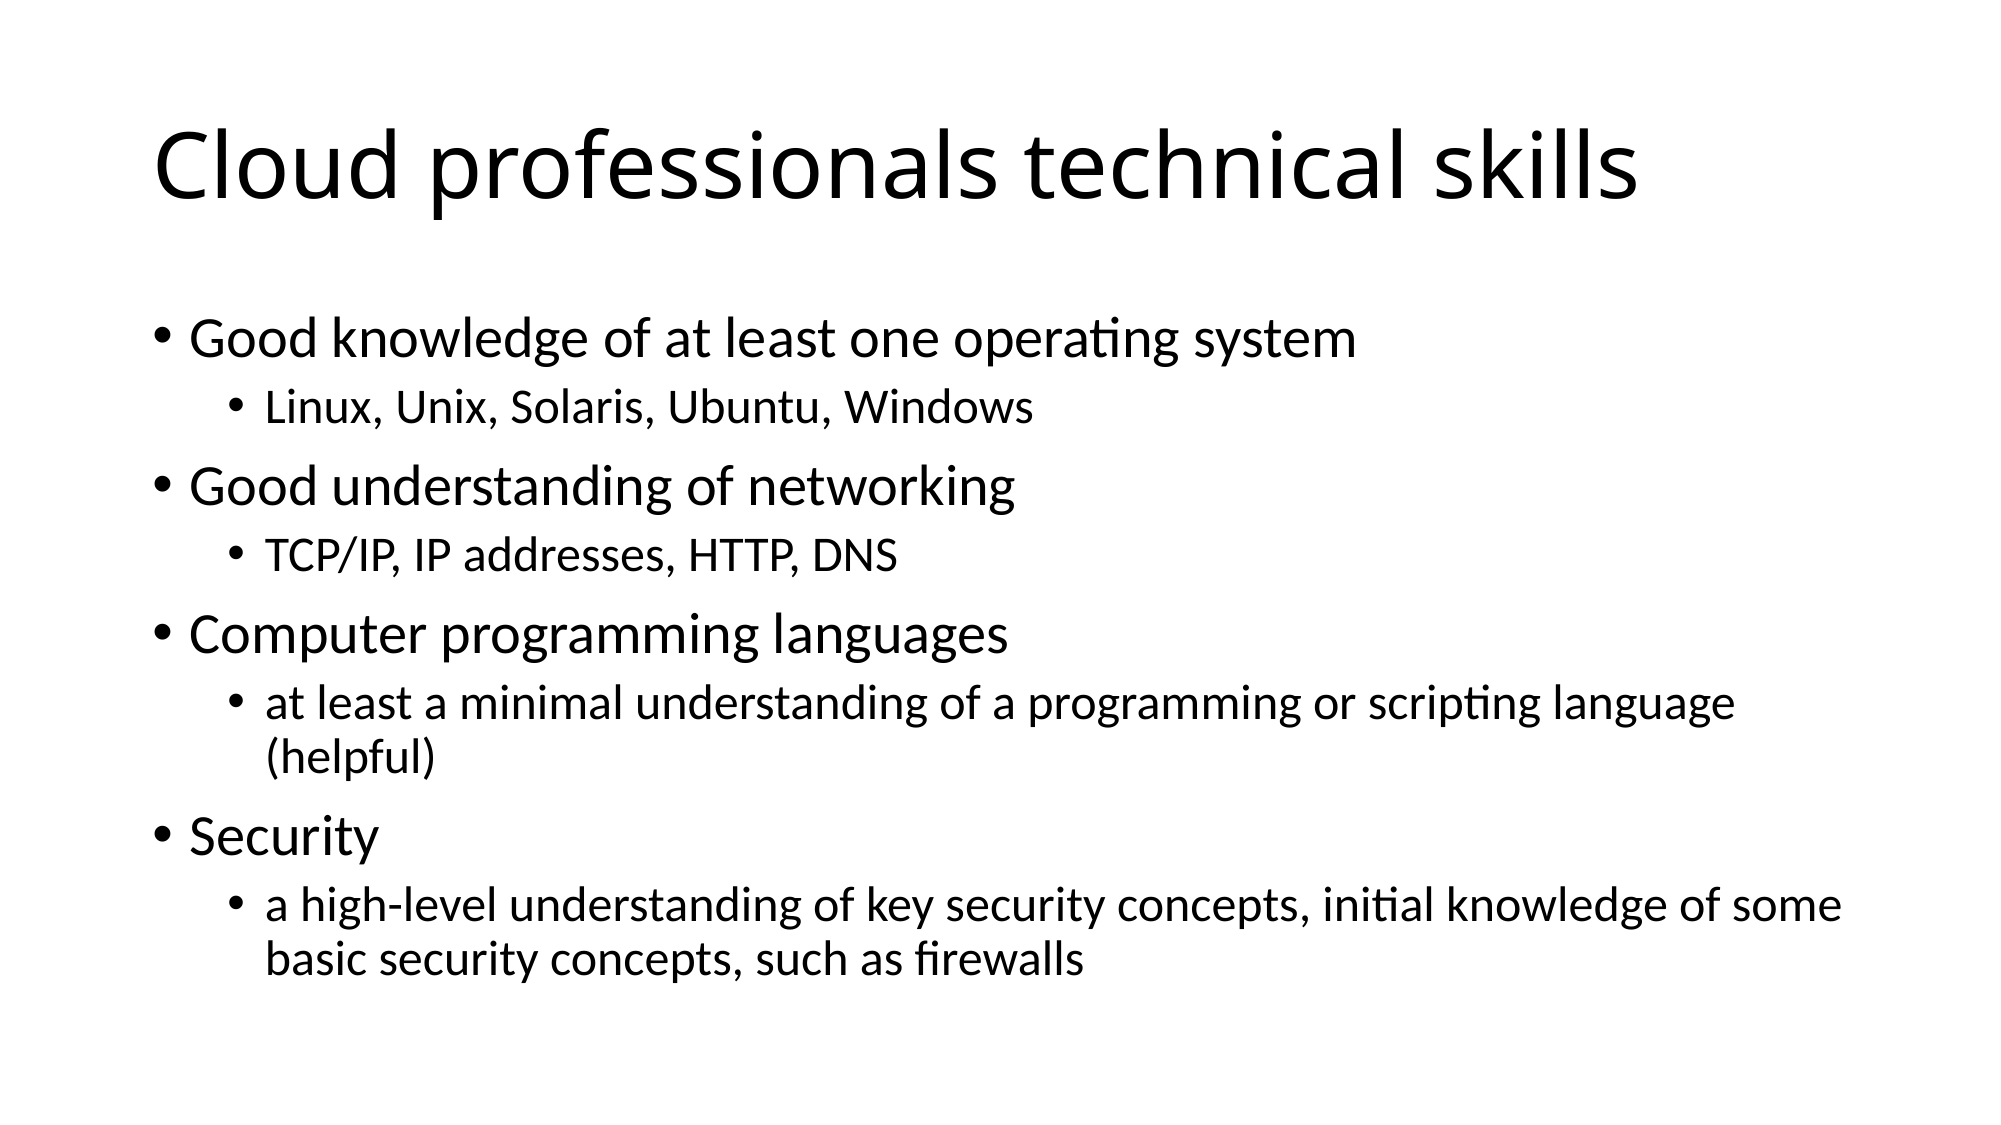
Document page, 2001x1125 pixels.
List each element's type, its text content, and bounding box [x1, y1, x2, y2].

list Good knowledge of at least one operating system Linux, Unix, Solaris, Ubuntu, Windows Good understanding of networking TCP/IP, IP addresses, HTTP, DNS Computer programming languages at least a minimal understanding of a programming or scripting language (helpful) Security a high-level understanding of key security concepts, initial knowledge of some basic security concepts, such as firewalls [137, 299, 1863, 1014]
title Cloud professionals technical skills [137, 59, 1863, 278]
